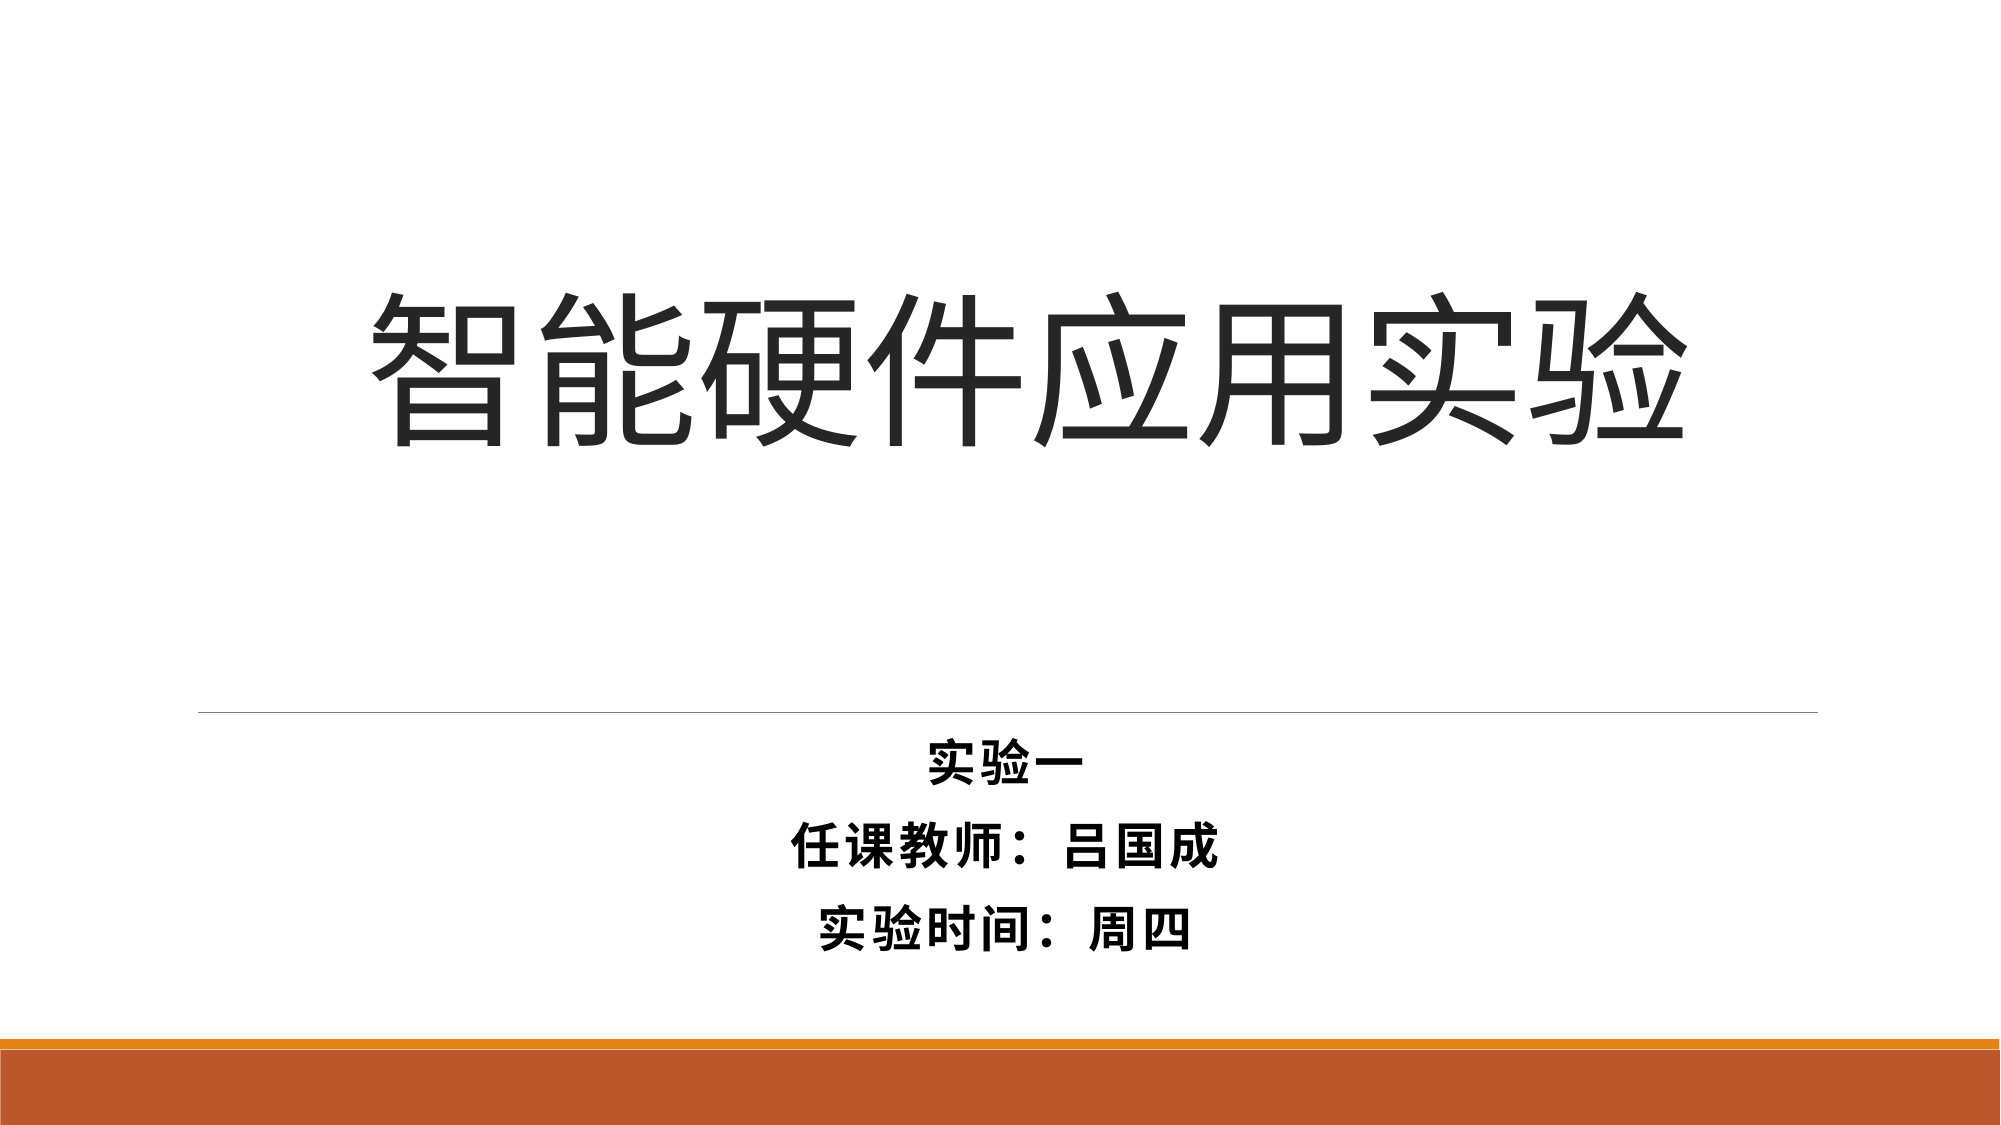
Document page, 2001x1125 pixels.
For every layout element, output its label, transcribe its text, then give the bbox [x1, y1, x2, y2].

subtitle 实验一 任课教师：吕国成 实验时间：周四 [180, 730, 1831, 1004]
title 智能硬件应用实验 [307, 184, 1750, 476]
